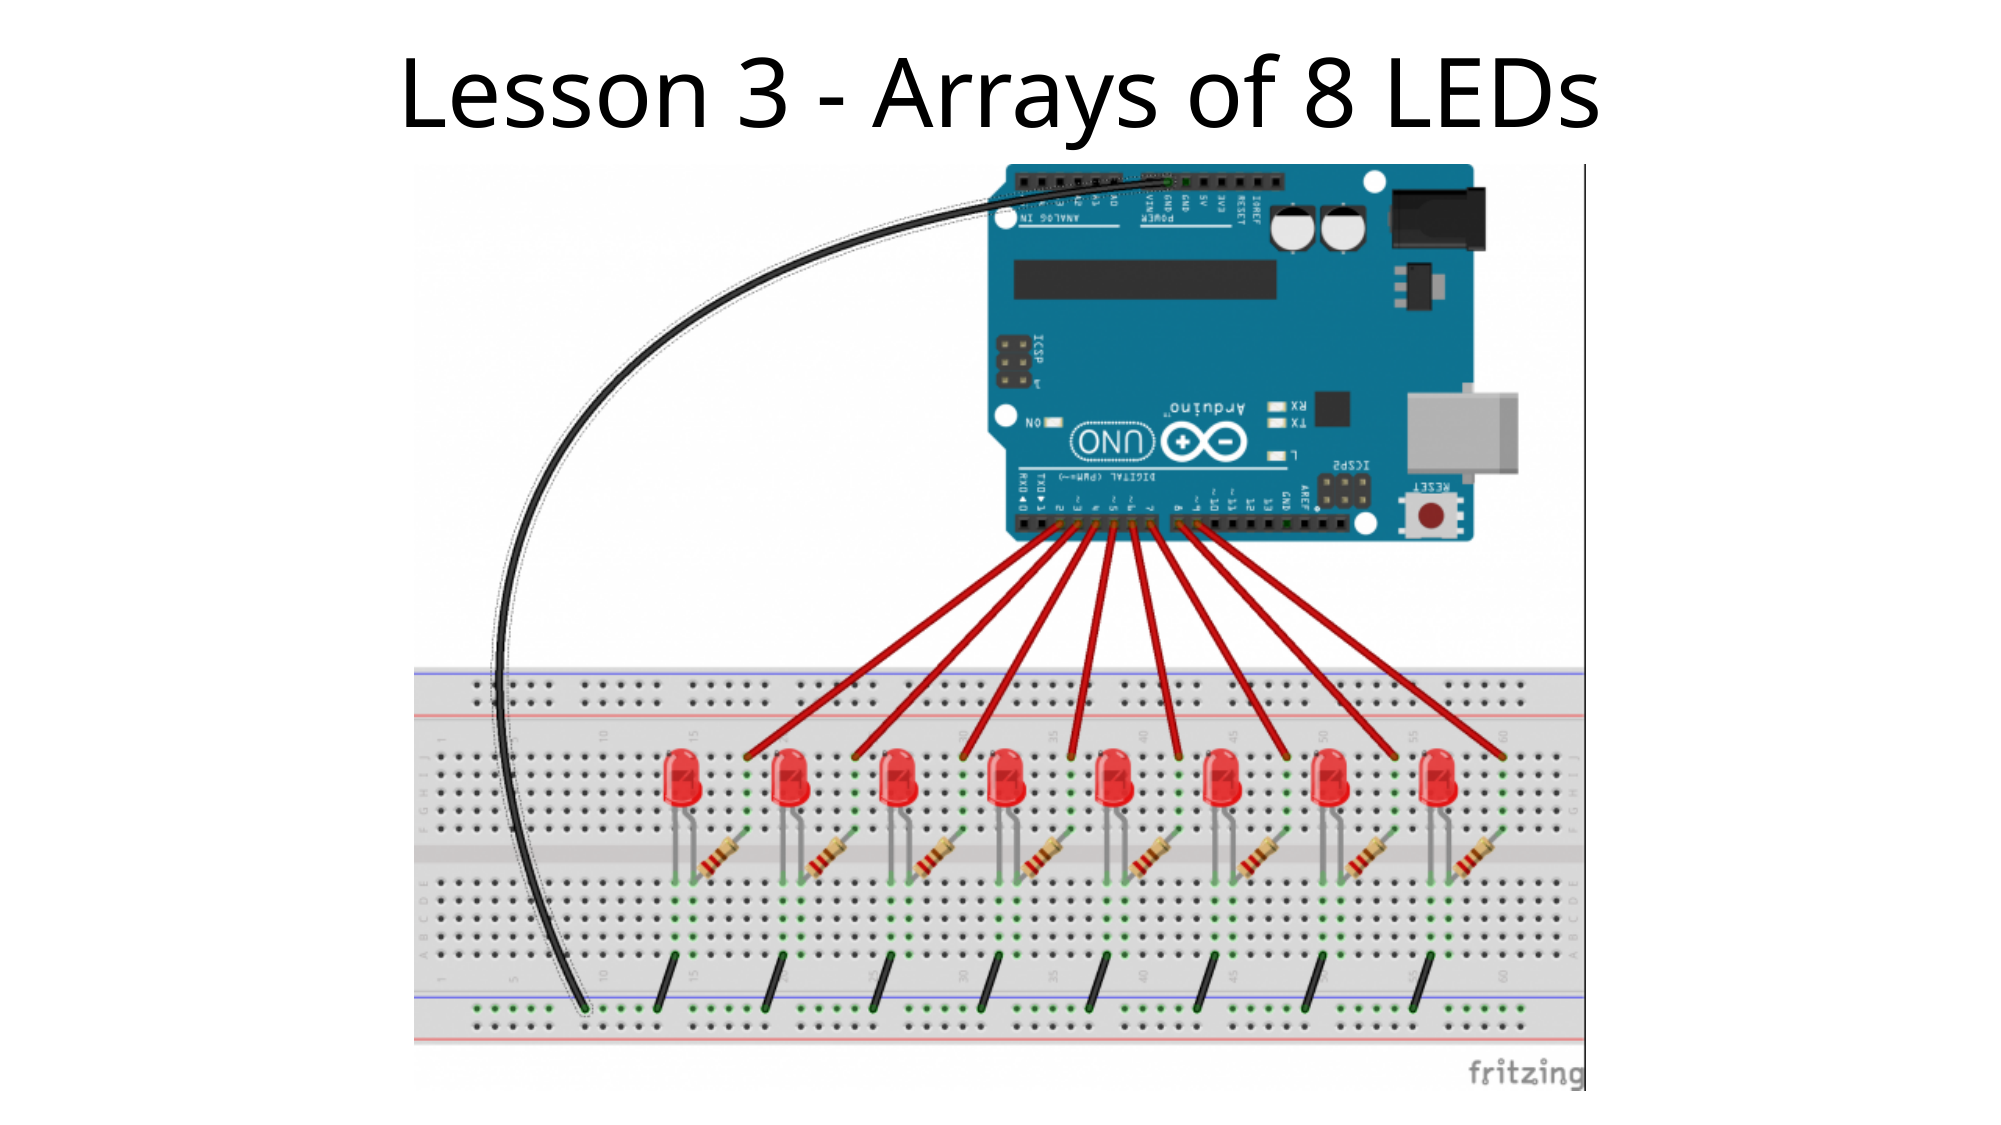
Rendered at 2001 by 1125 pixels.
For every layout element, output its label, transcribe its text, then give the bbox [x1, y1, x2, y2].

picture [413, 164, 1586, 1091]
title Lesson 3 - Arrays of 8 LEDs [267, 34, 1733, 156]
